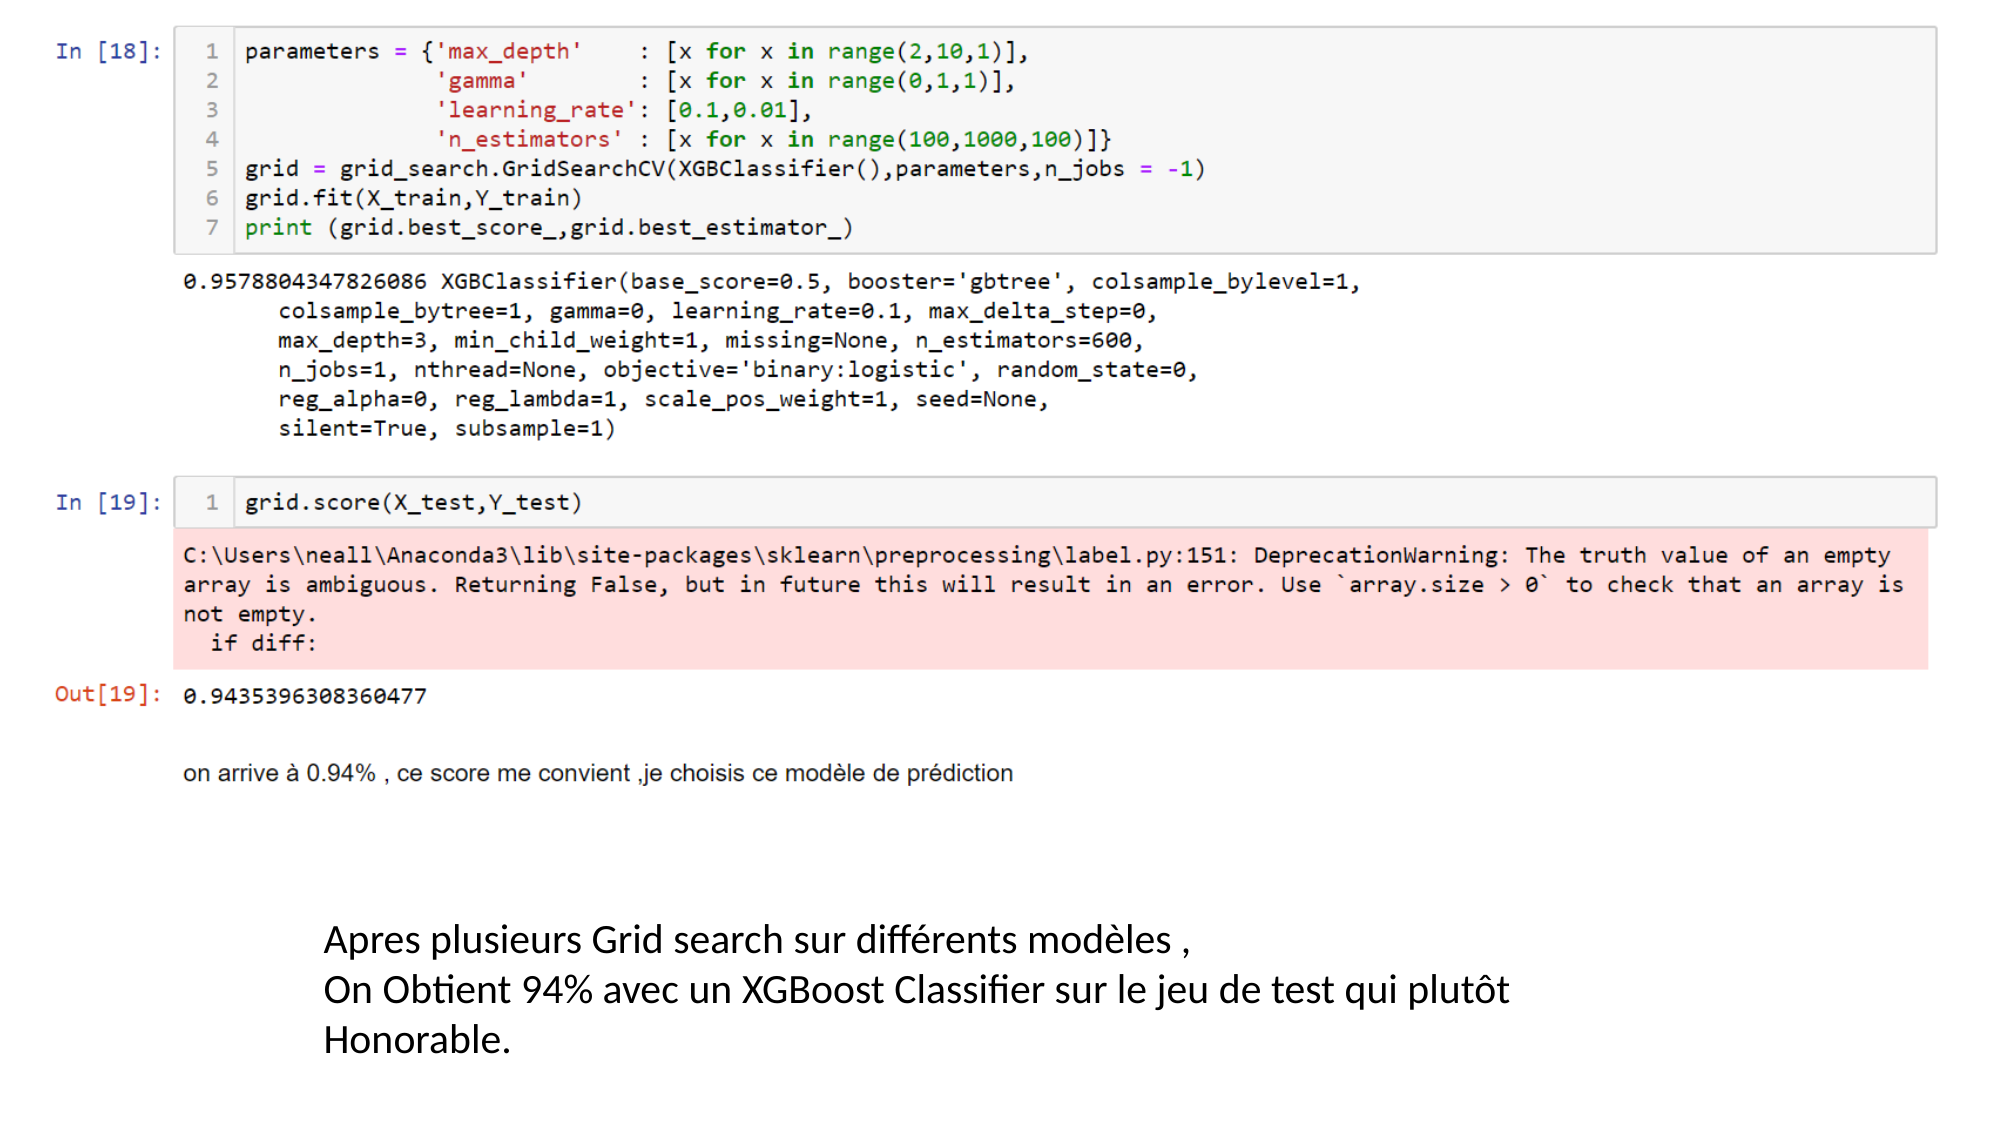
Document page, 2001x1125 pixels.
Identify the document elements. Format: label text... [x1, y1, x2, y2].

text_box Apres plusieurs Grid search sur différents modèles , On Obtient 94% avec un XGBoost Classifier sur le jeu de test qui plutôt Honorable. [308, 904, 1691, 1070]
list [0, 0, 1957, 803]
